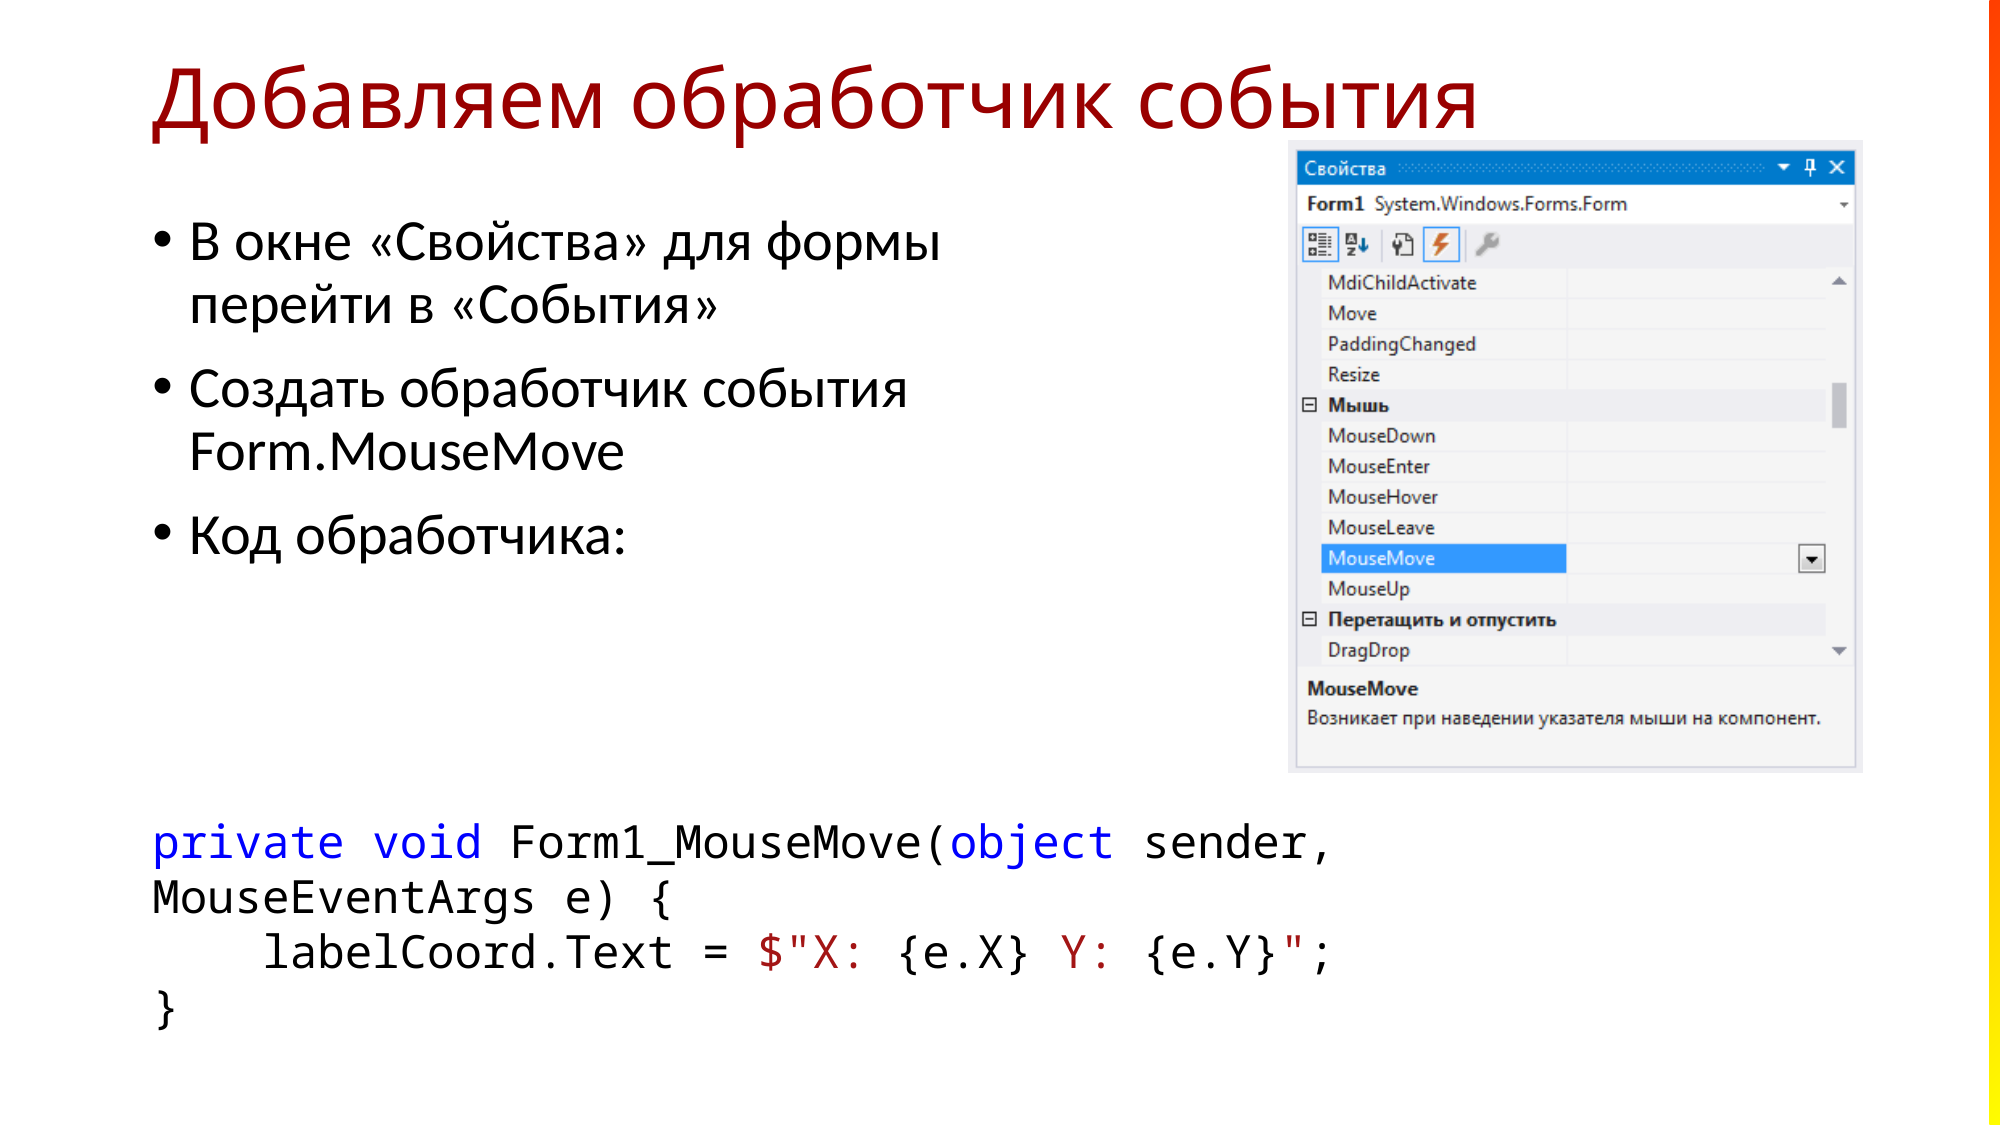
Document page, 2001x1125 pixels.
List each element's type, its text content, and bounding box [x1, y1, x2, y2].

title Добавляем обработчик события [137, 22, 1863, 182]
list В окне «Свойства» для формы перейти в «События» Создать обработчик события Form.MouseMove Код обработчика: [137, 202, 1053, 740]
picture [1288, 140, 1863, 773]
text_box private void Form1_MouseMove(object sender, MouseEventArgs e) { labelCoord.Text = $"X: {e.X} Y: {e.Y}"; } [137, 805, 1721, 1041]
